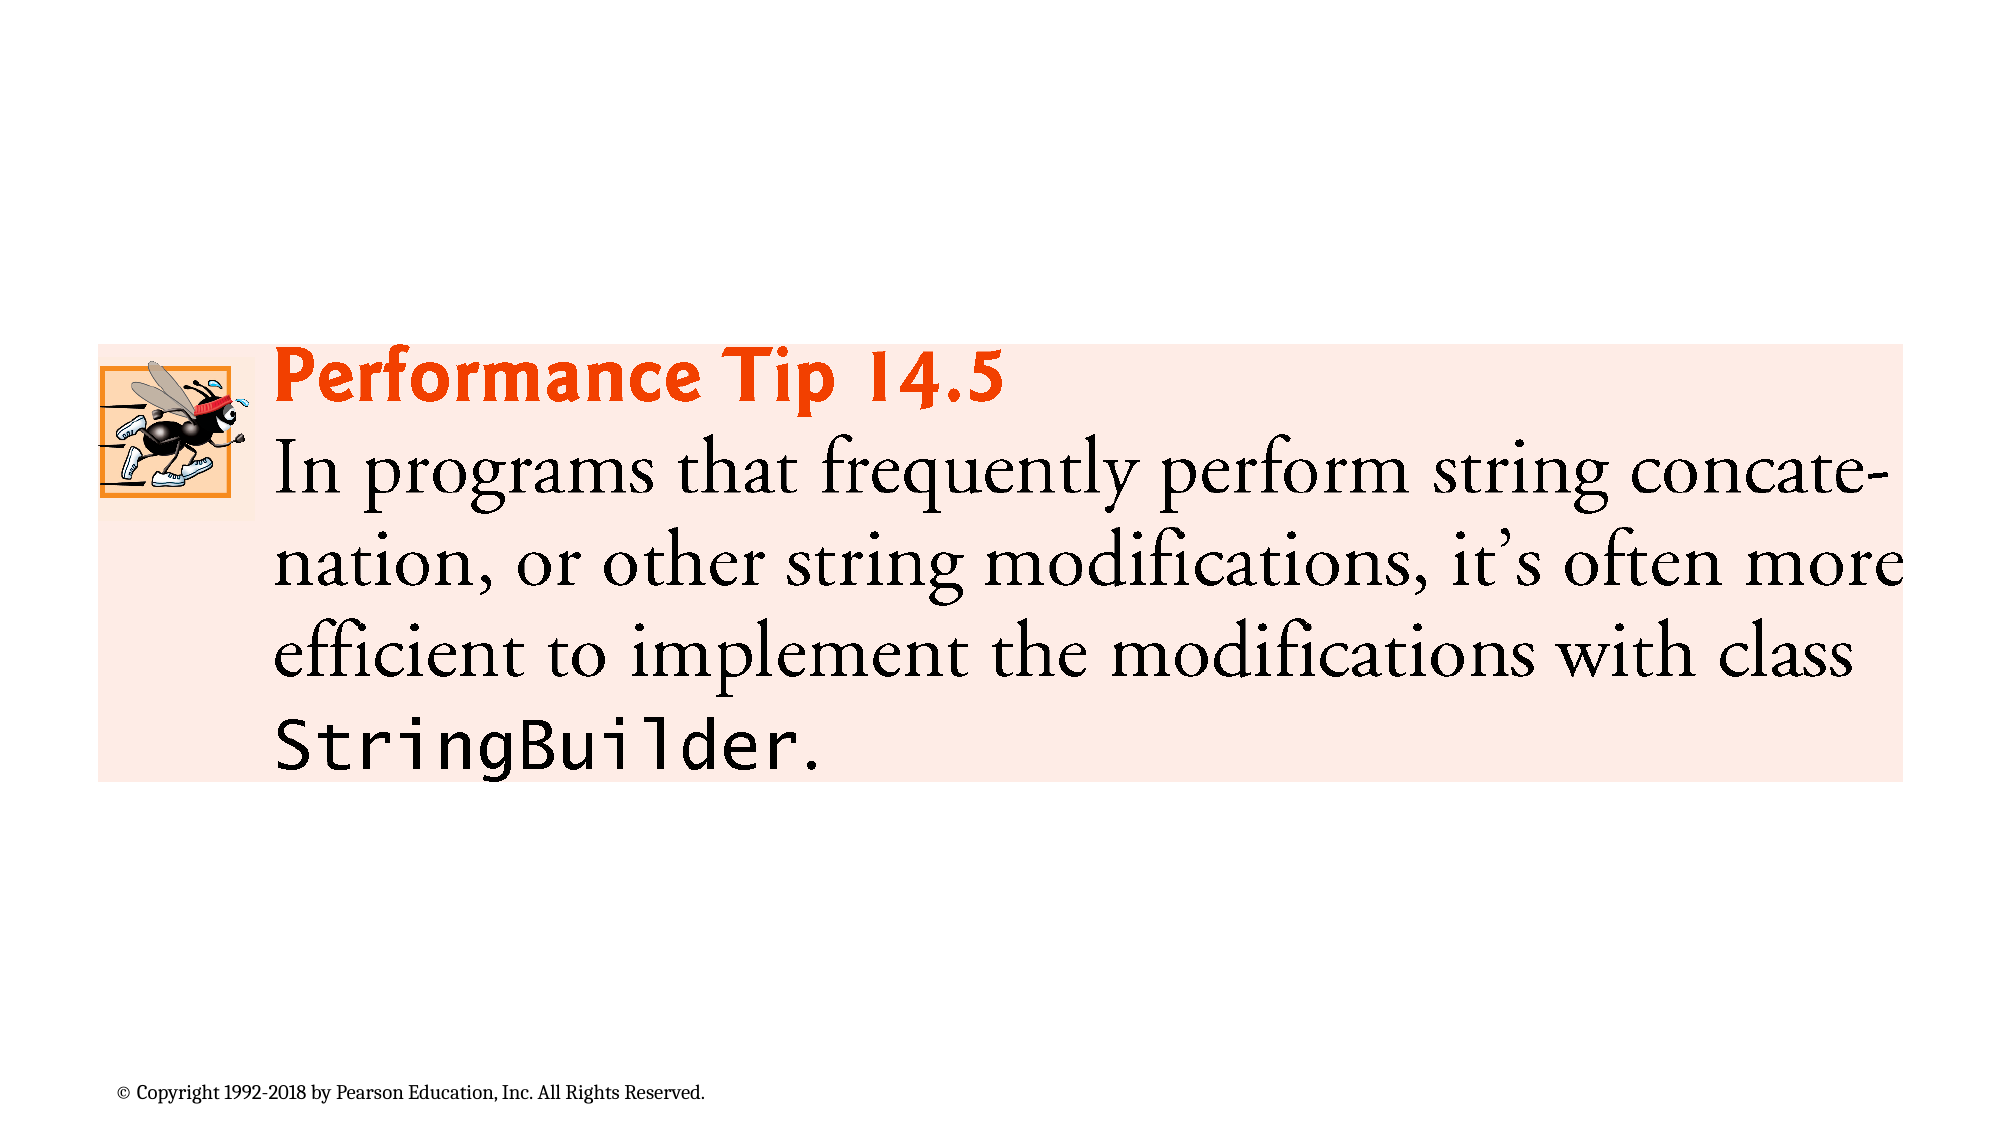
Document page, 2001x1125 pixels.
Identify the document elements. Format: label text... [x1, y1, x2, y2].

picture [0, 246, 2000, 879]
footer © Copyright 1992-2018 by Pearson Education, Inc. All Rights Reserved. [99, 1051, 1473, 1112]
